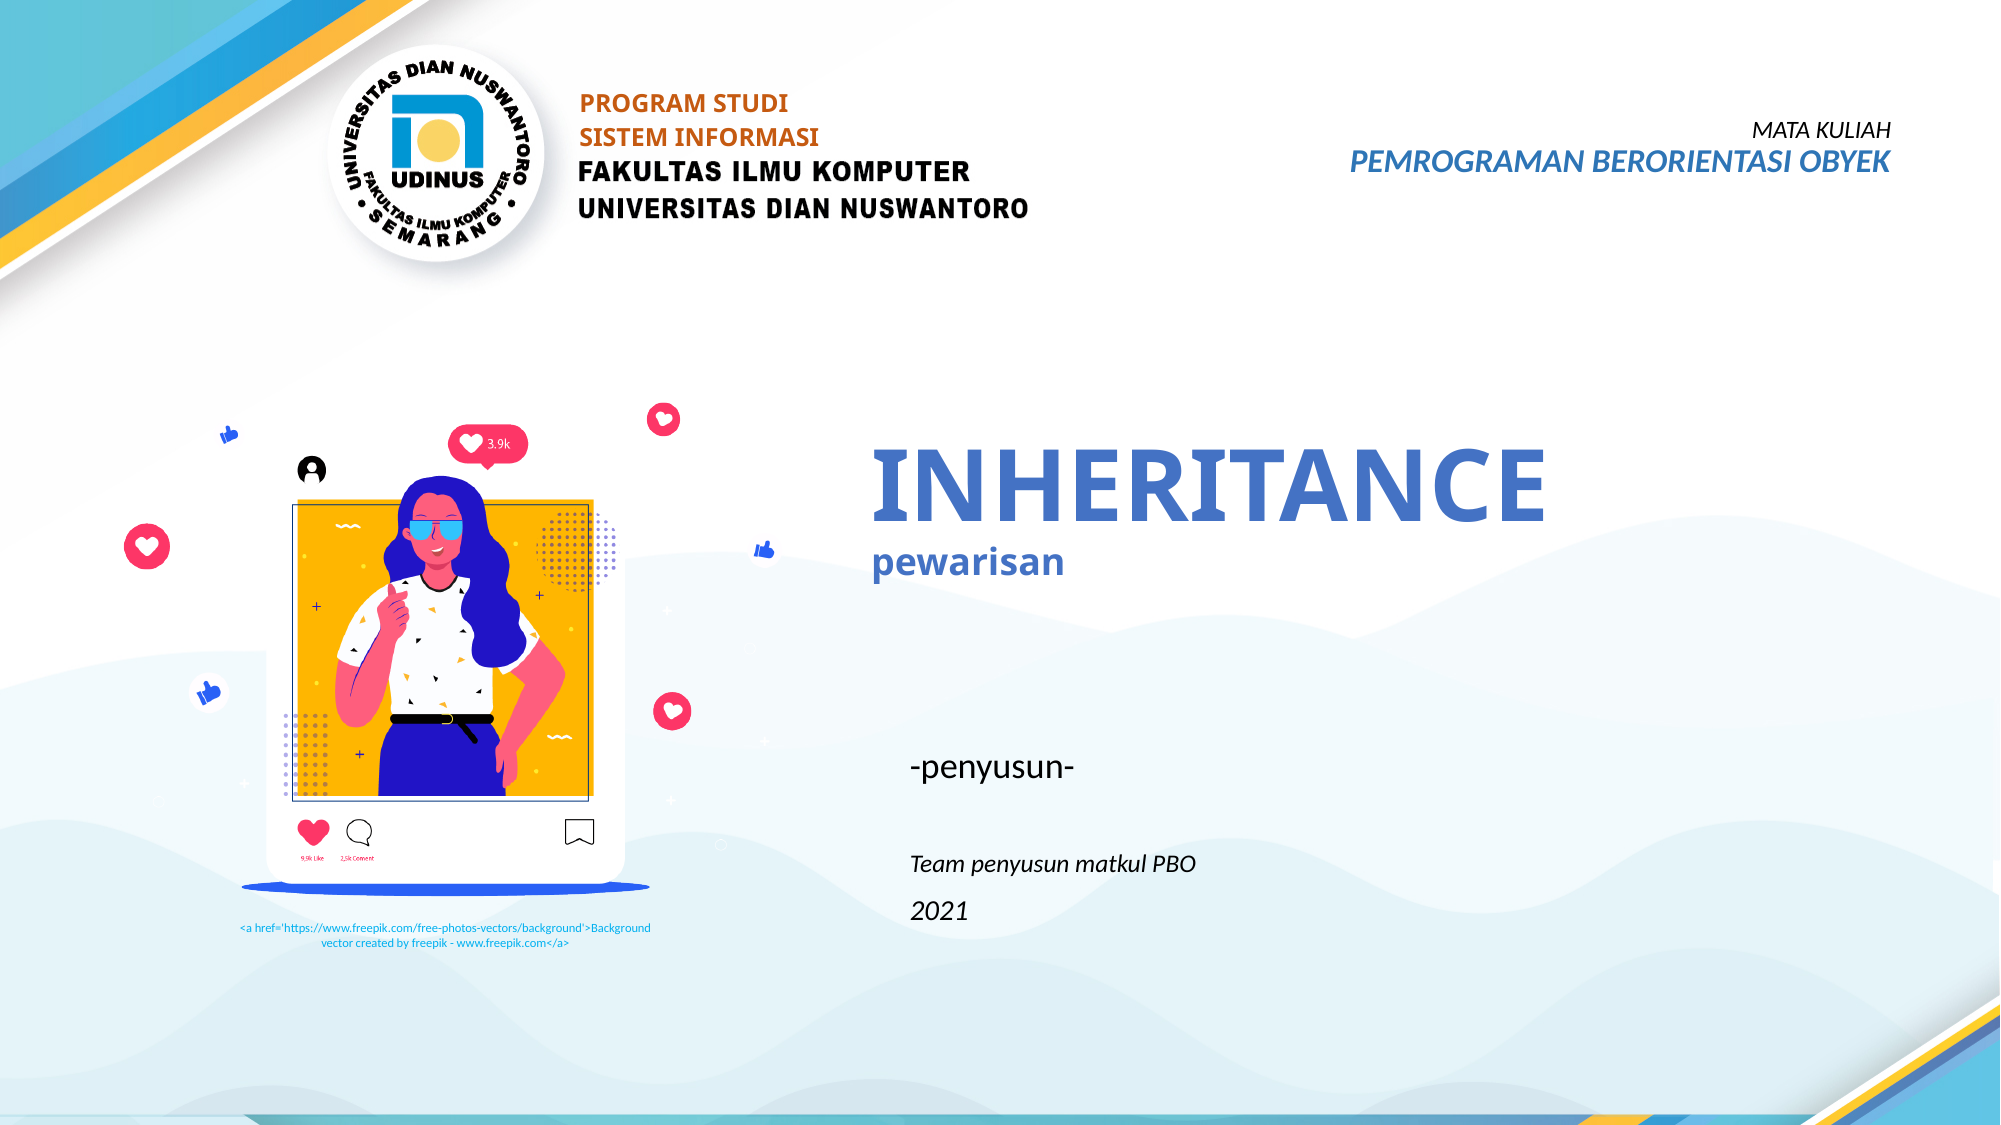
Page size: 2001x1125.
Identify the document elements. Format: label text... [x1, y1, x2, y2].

text_box MATA KULIAH PEMROGRAMAN BERORIENTASI OBYEK [1306, 109, 1907, 221]
text_box PROGRAM STUDI SISTEM INFORMASI [564, 70, 1199, 165]
title INHERITANCE pewarisan [856, 330, 1693, 592]
subtitle -penyusun- Team penyusun matkul PBO 2021 [894, 739, 1679, 936]
text_box [365, 34, 953, 130]
picture [0, 0, 2000, 1125]
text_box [20, 374, 871, 954]
